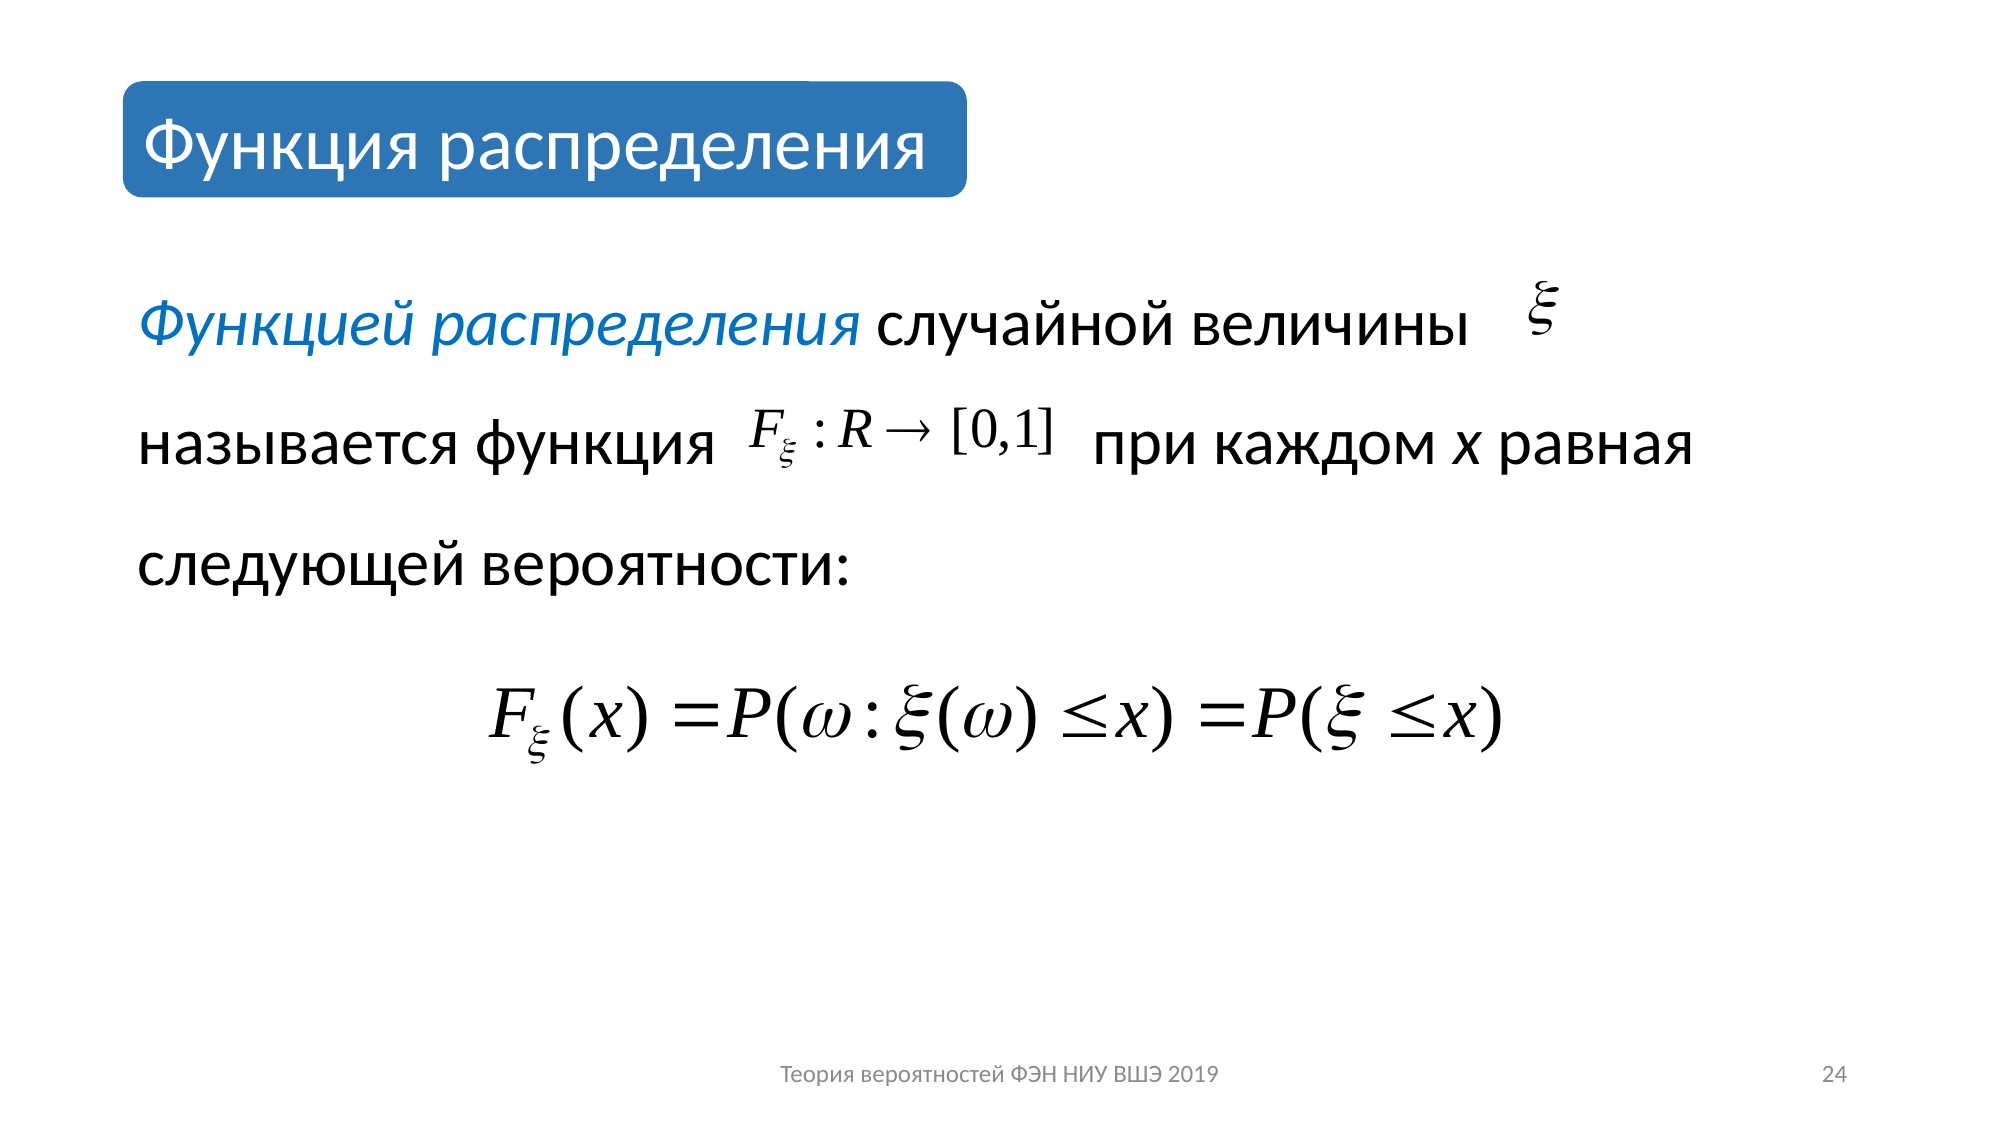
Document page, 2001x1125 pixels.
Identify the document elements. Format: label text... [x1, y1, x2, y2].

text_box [1518, 268, 1570, 351]
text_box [738, 390, 1062, 481]
slide_number 24 [1412, 1042, 1863, 1103]
text_box Функция распределения [122, 81, 967, 198]
text_box Функцией распределения случайной величины называется функция при каждом x равная следующей вероятности: [122, 231, 1914, 806]
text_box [475, 663, 1519, 781]
footer Теория вероятностей ФЭН НИУ ВШЭ 2019 [662, 1042, 1338, 1103]
